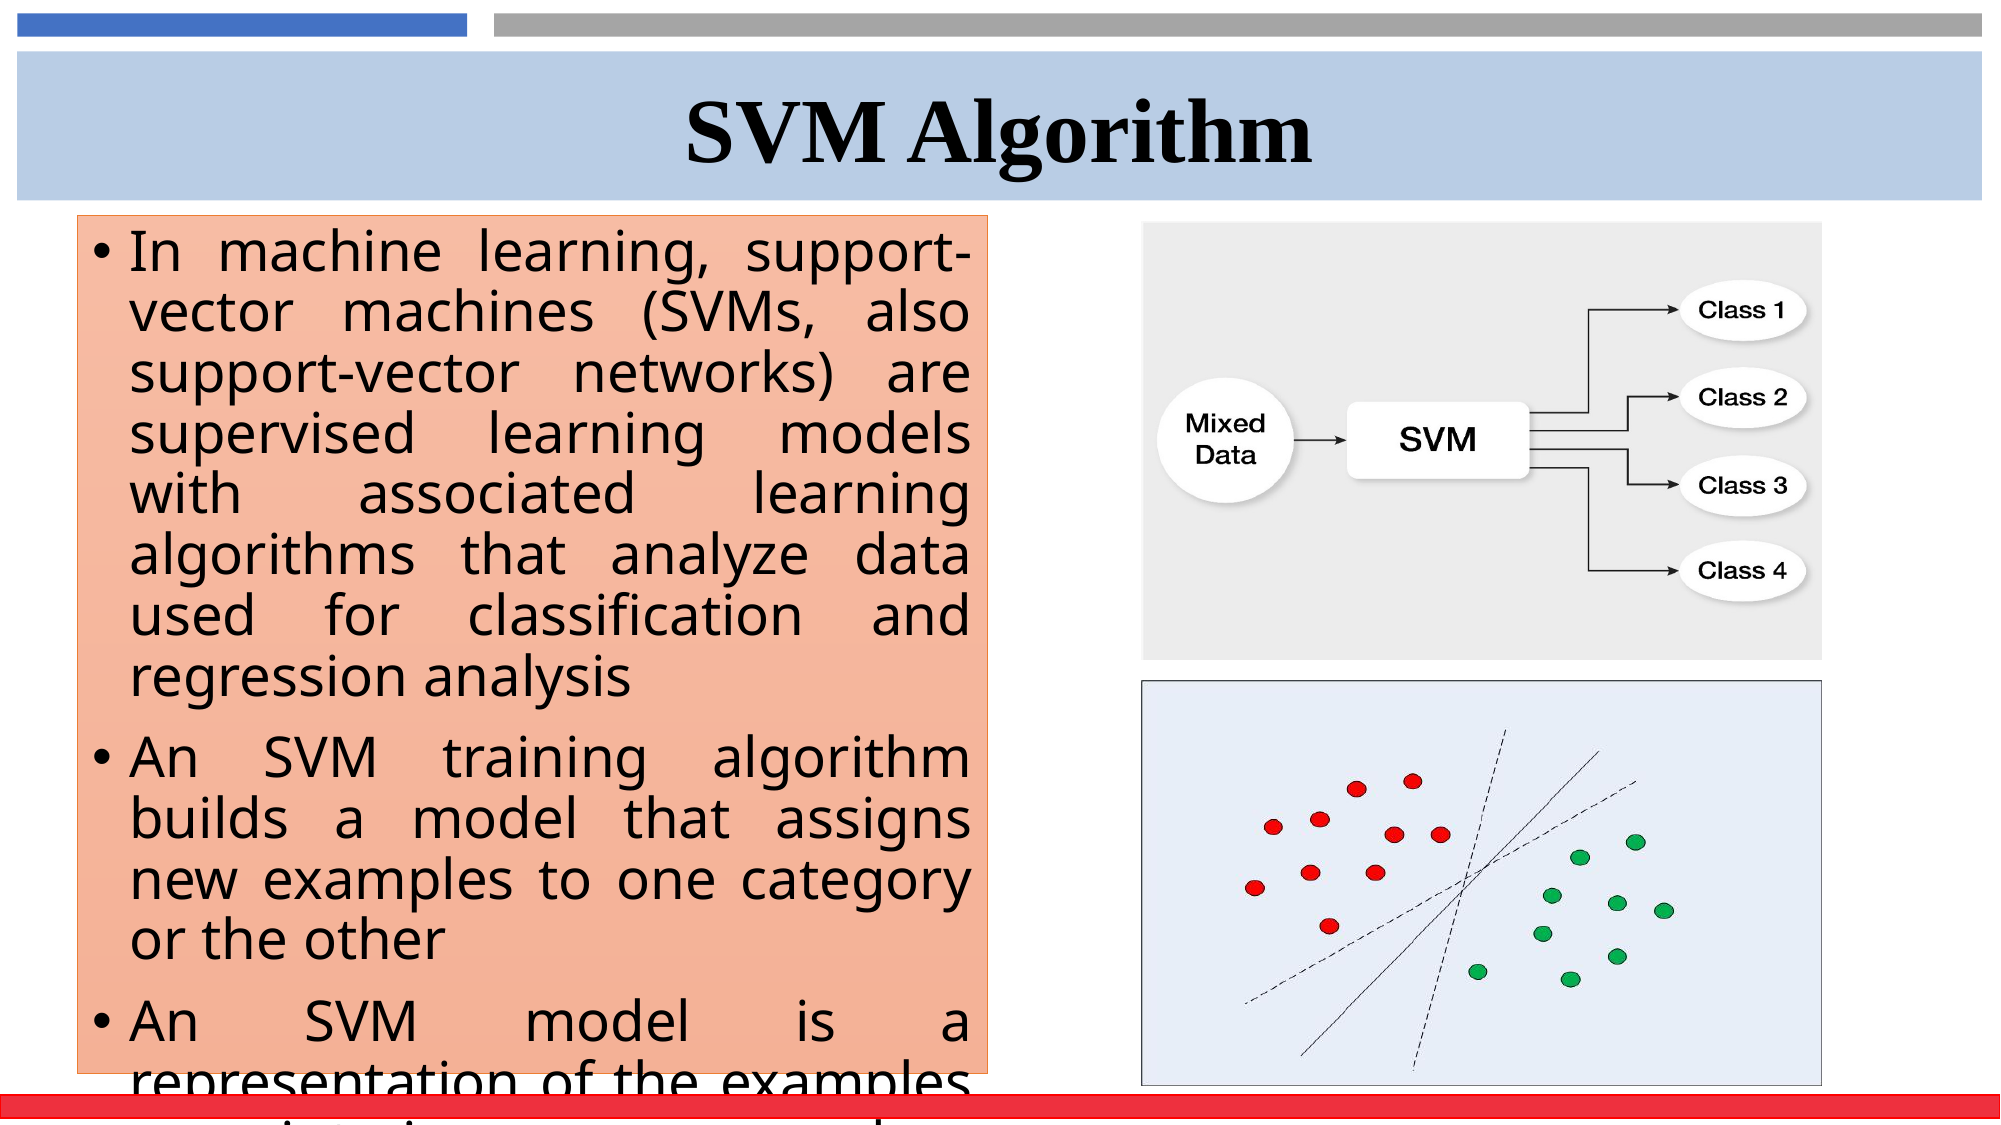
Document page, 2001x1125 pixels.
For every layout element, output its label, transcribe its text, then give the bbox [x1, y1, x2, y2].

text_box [17, 13, 1982, 37]
picture [1141, 680, 1822, 1086]
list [1141, 221, 1822, 660]
text_box [0, 1094, 2000, 1119]
text_box SVM Algorithm [17, 51, 1982, 201]
list In machine learning, support-vector machines (SVMs, also support-vector networks) are supervised learning models with associated learning algorithms that analyze data used for classification and regression analysis An SVM training algorithm builds a model that assigns new examples to one category or the other An SVM model is a representation of the examples as points in space, mapped so that the examples of the separate categories are divided by a clear gap that is as wide as possible New examples are then mapped into that same space and predicted to belong to a category based on the side of the gap on which they fall [77, 215, 988, 1074]
